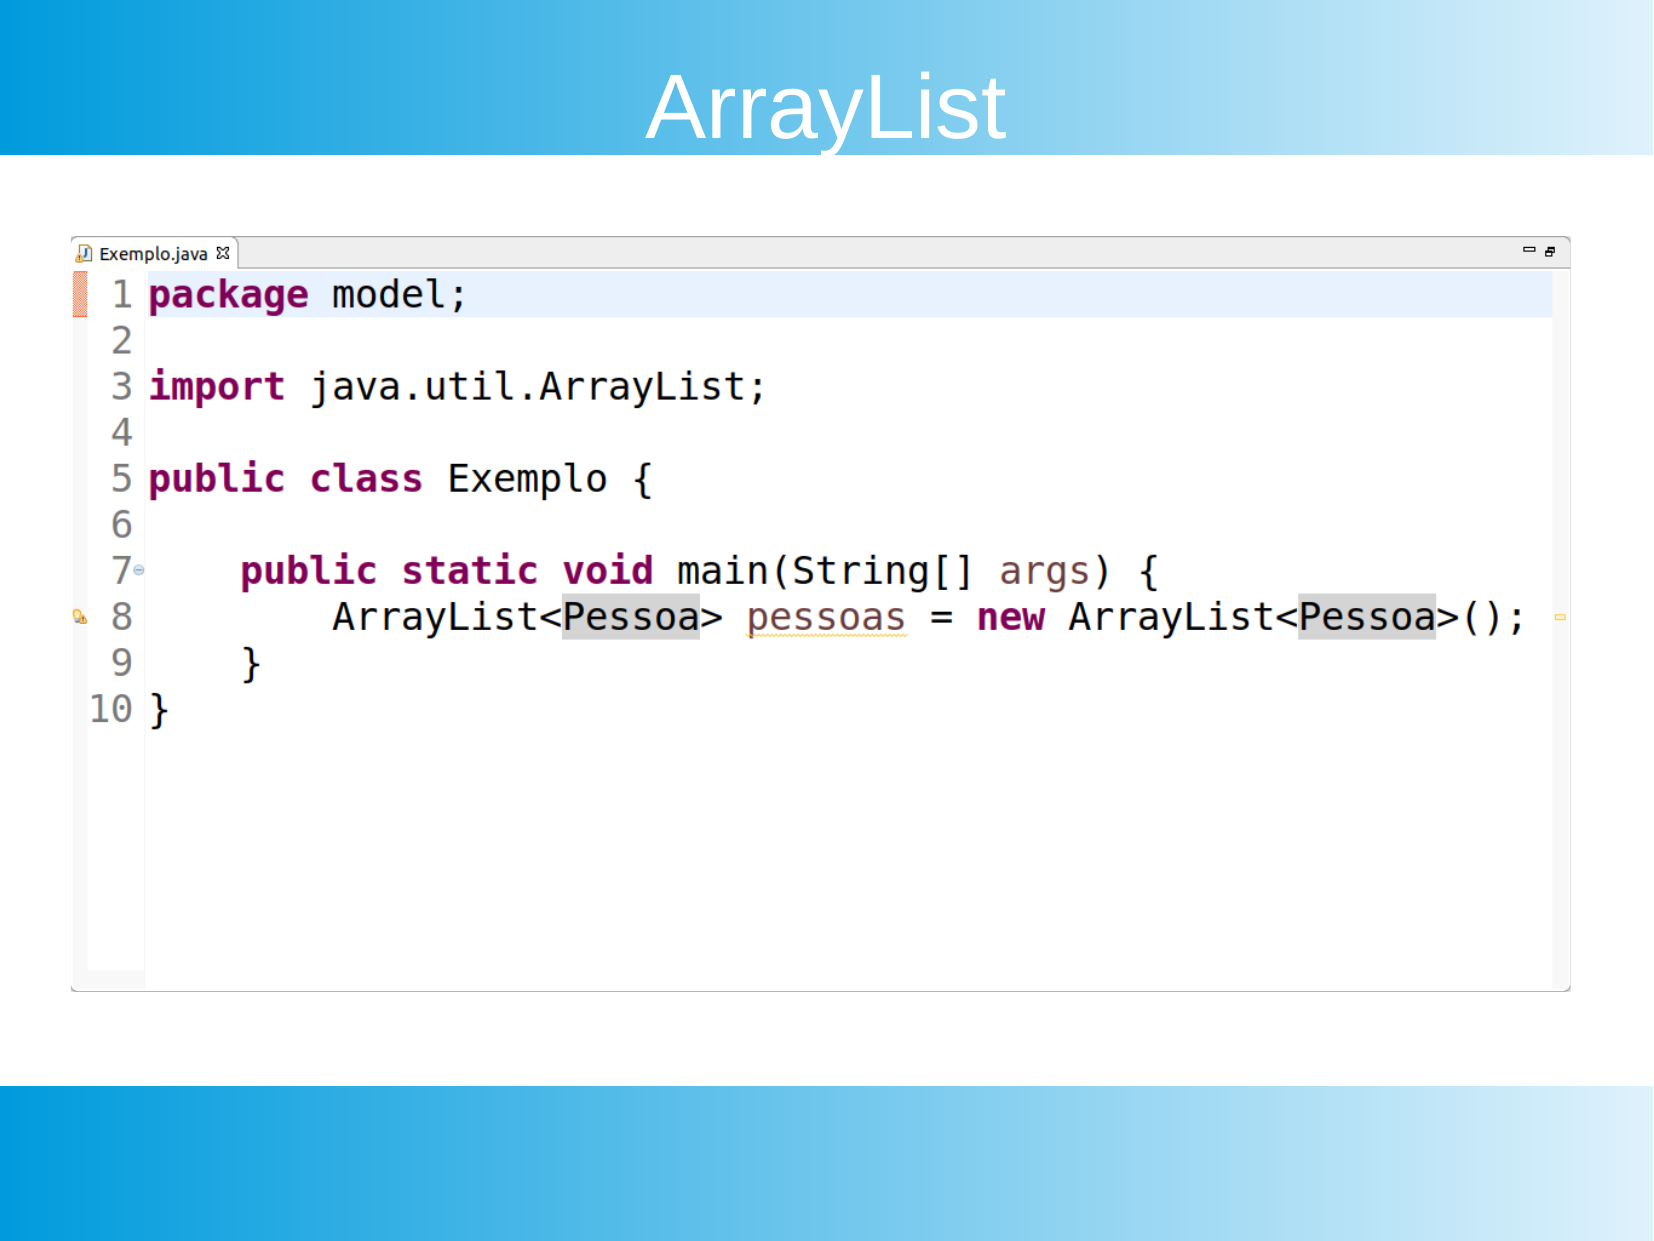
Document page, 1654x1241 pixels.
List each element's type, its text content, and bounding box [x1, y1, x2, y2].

picture [70, 235, 1571, 993]
text_box ArrayList [82, 49, 1571, 154]
